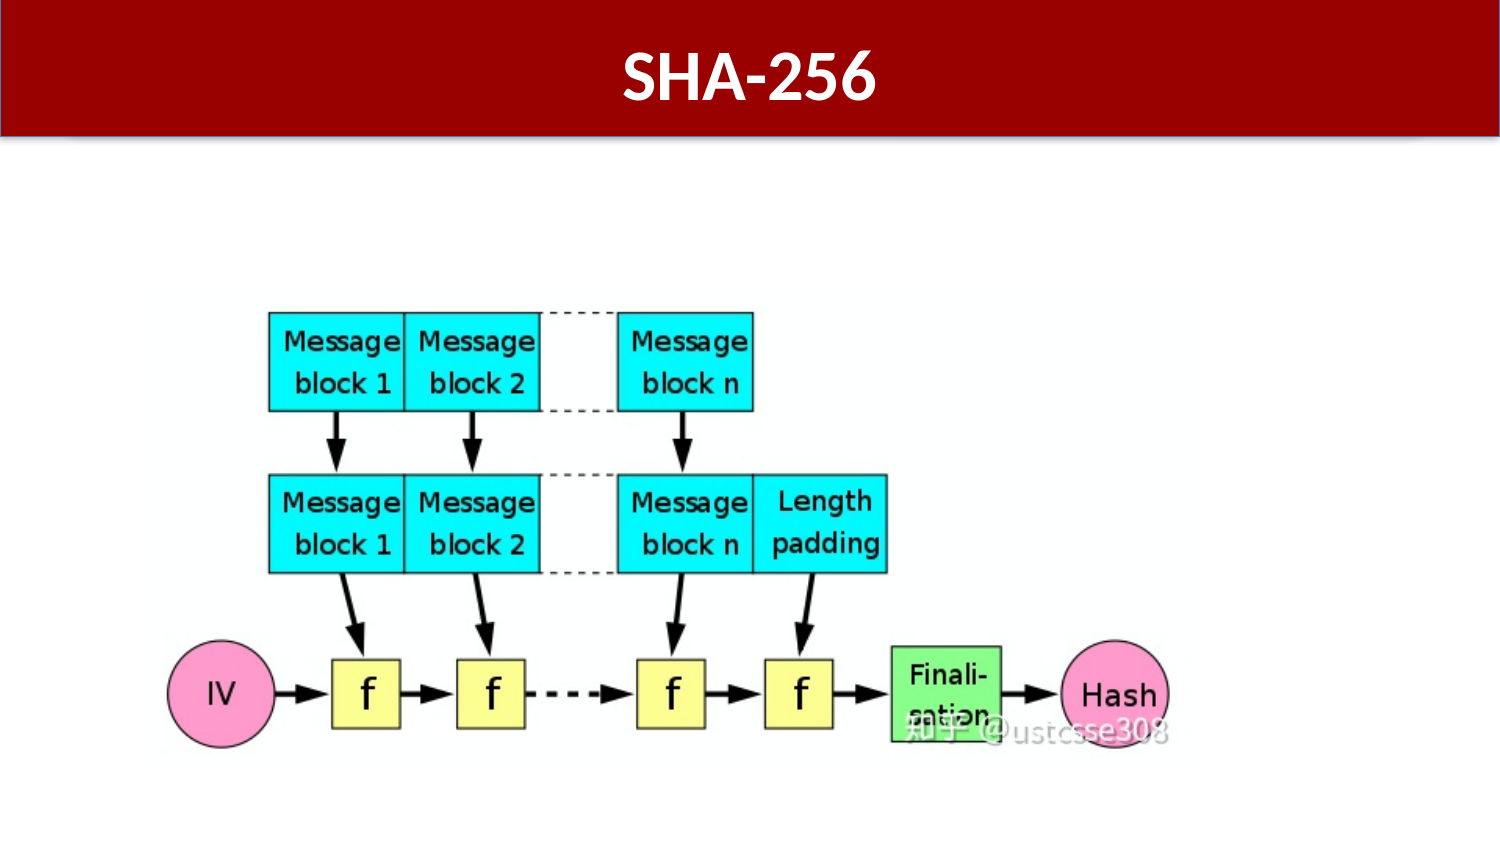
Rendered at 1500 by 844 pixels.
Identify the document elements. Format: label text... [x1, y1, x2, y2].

title SHA-256 [75, 20, 1425, 123]
picture [139, 281, 1195, 774]
